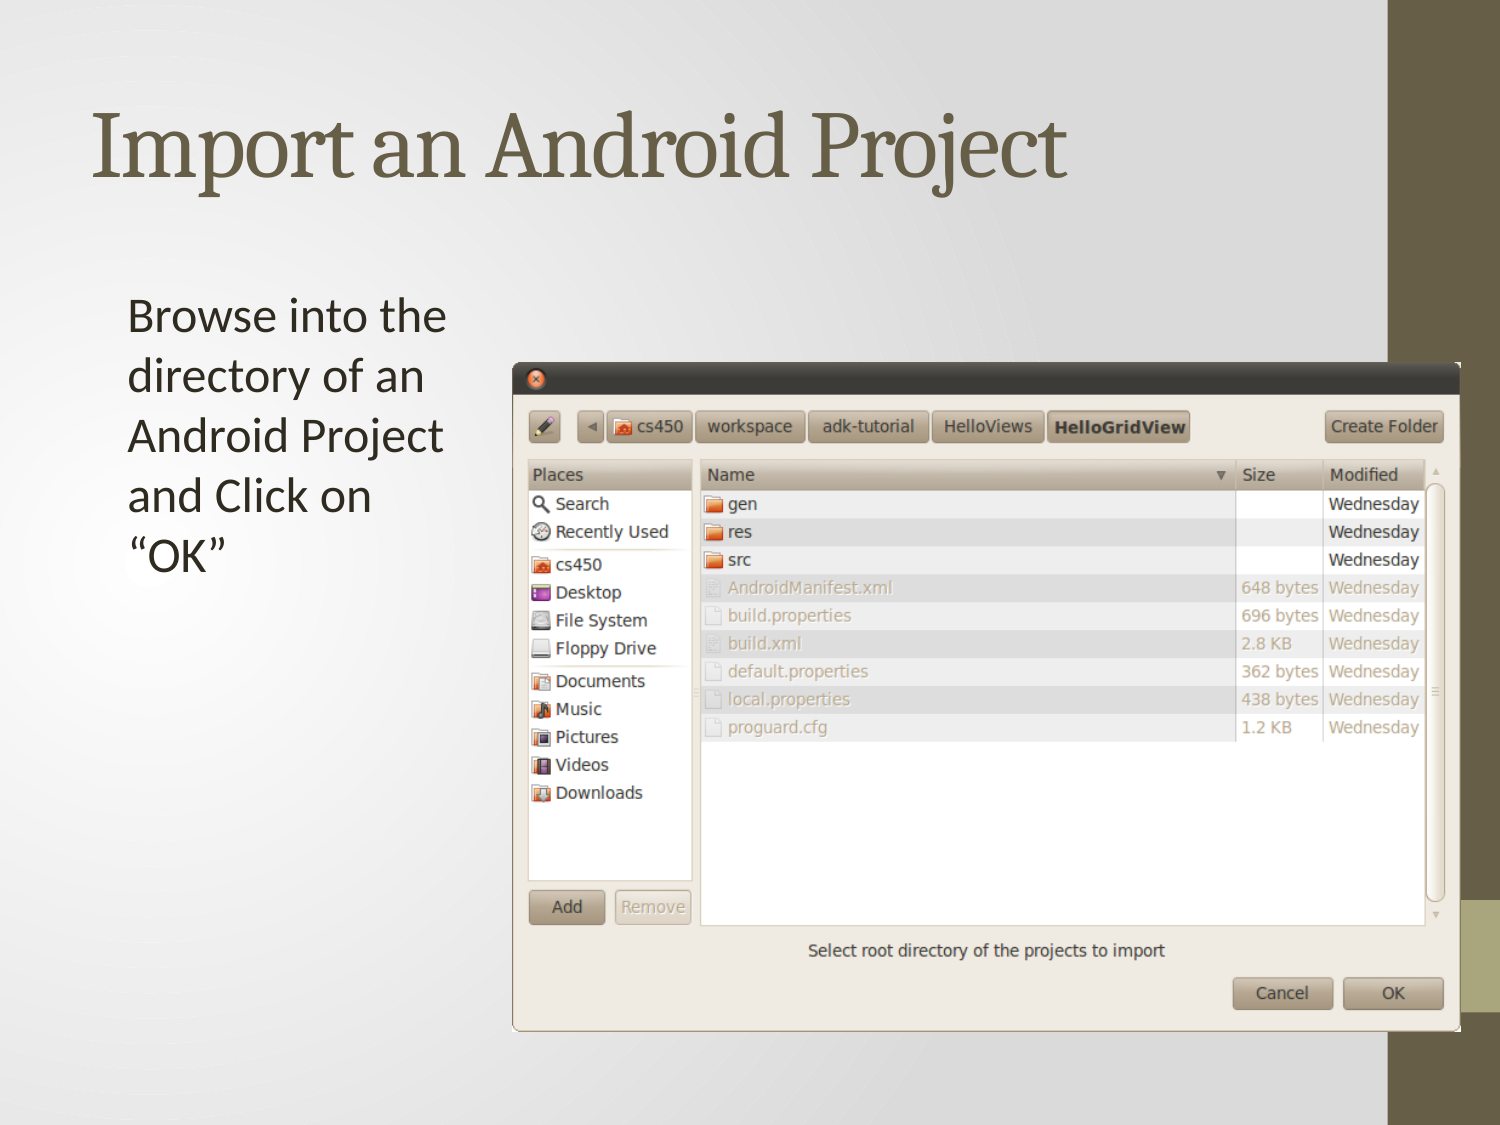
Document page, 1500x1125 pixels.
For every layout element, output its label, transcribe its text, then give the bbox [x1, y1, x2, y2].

text_box Browse into the directory of an Android Project and Click on “OK” [112, 275, 477, 591]
title Import an Android Project [75, 45, 1325, 233]
picture [511, 361, 1463, 1033]
